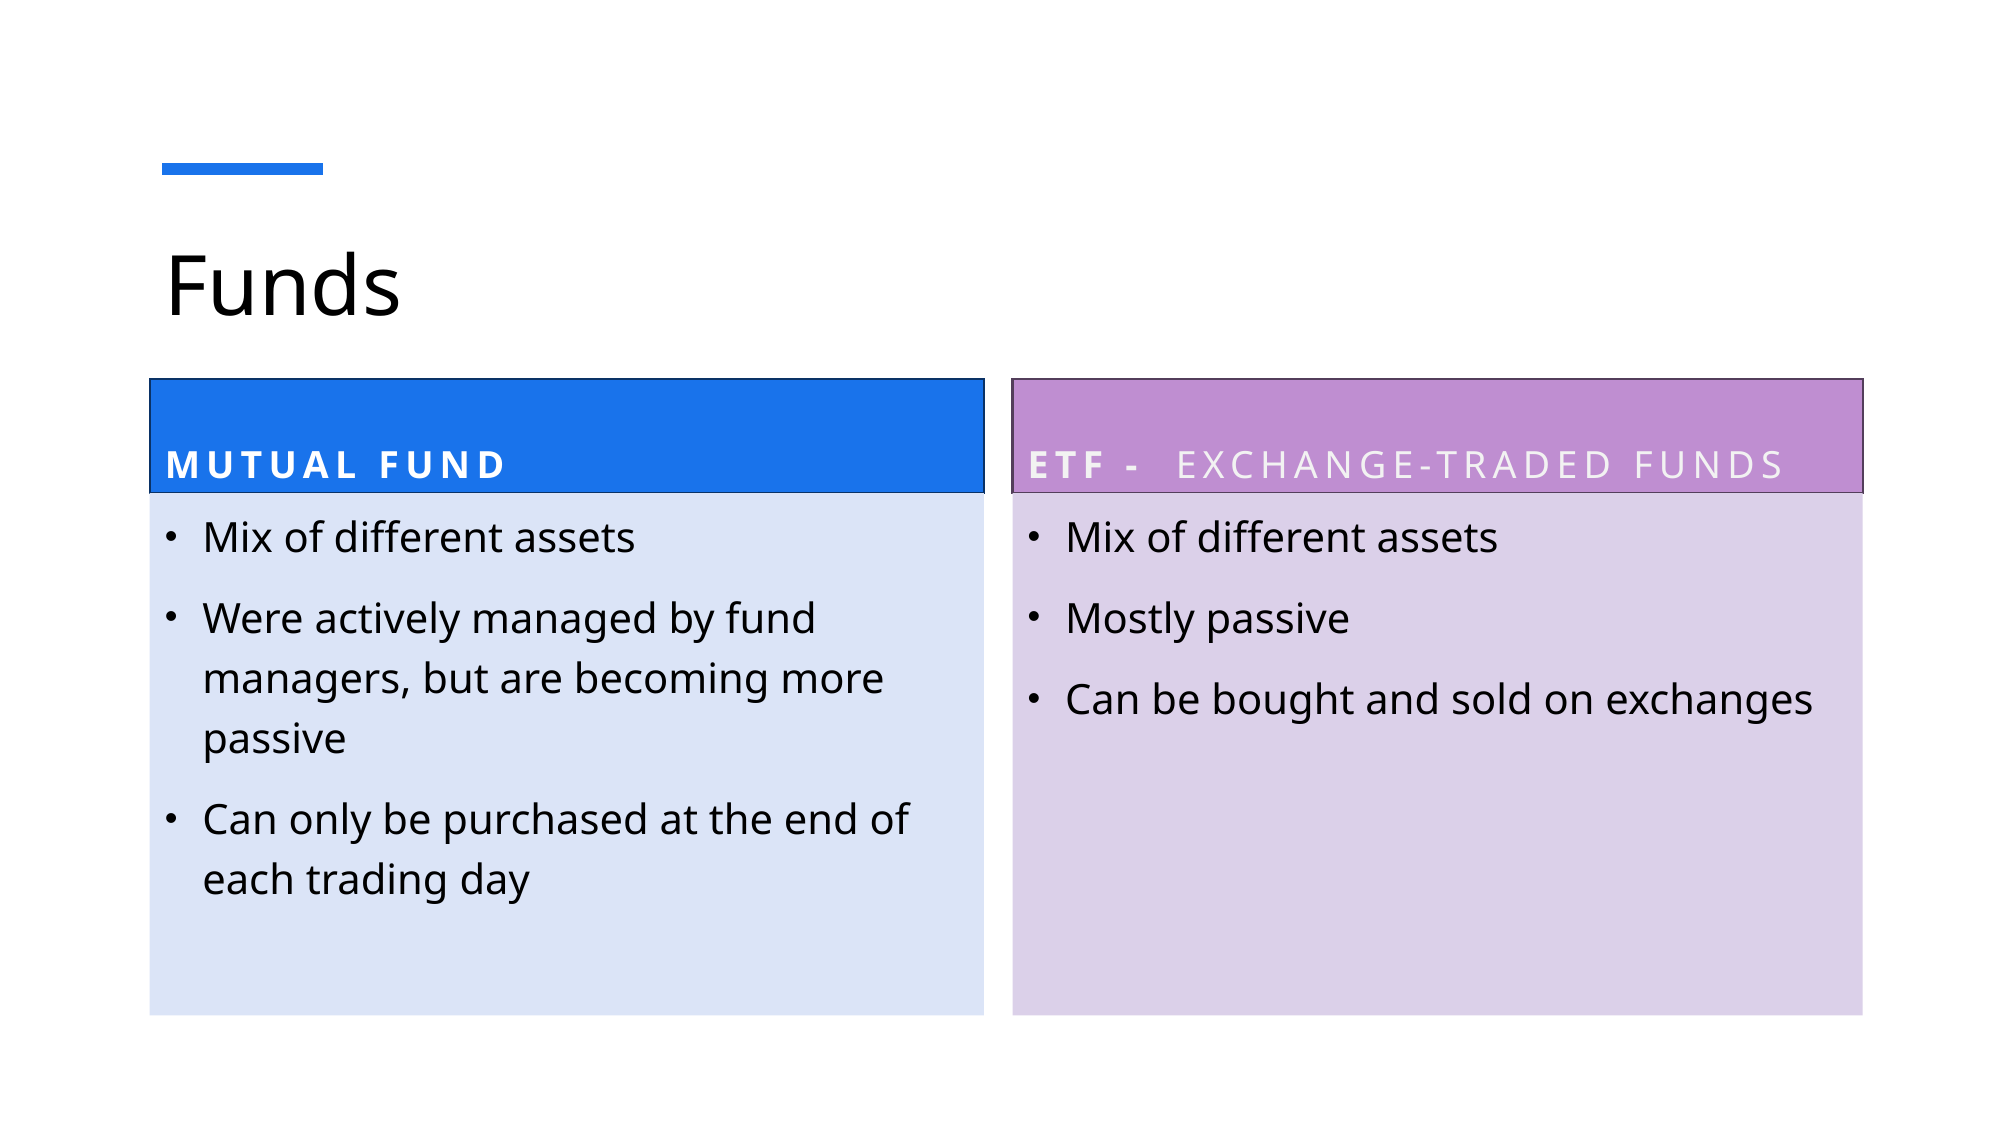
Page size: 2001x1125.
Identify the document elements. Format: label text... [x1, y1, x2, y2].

title Funds [149, 224, 1863, 380]
list Mix of different assets Mostly passive Can be bought and sold on exchanges [1012, 493, 1863, 1016]
list Mix of different assets Were actively managed by fund managers, but are becoming more passive Can only be purchased at the end of each trading day [149, 493, 984, 1016]
list Mutual fund [149, 378, 985, 494]
list ETF - exchange-traded funds [1011, 378, 1864, 494]
